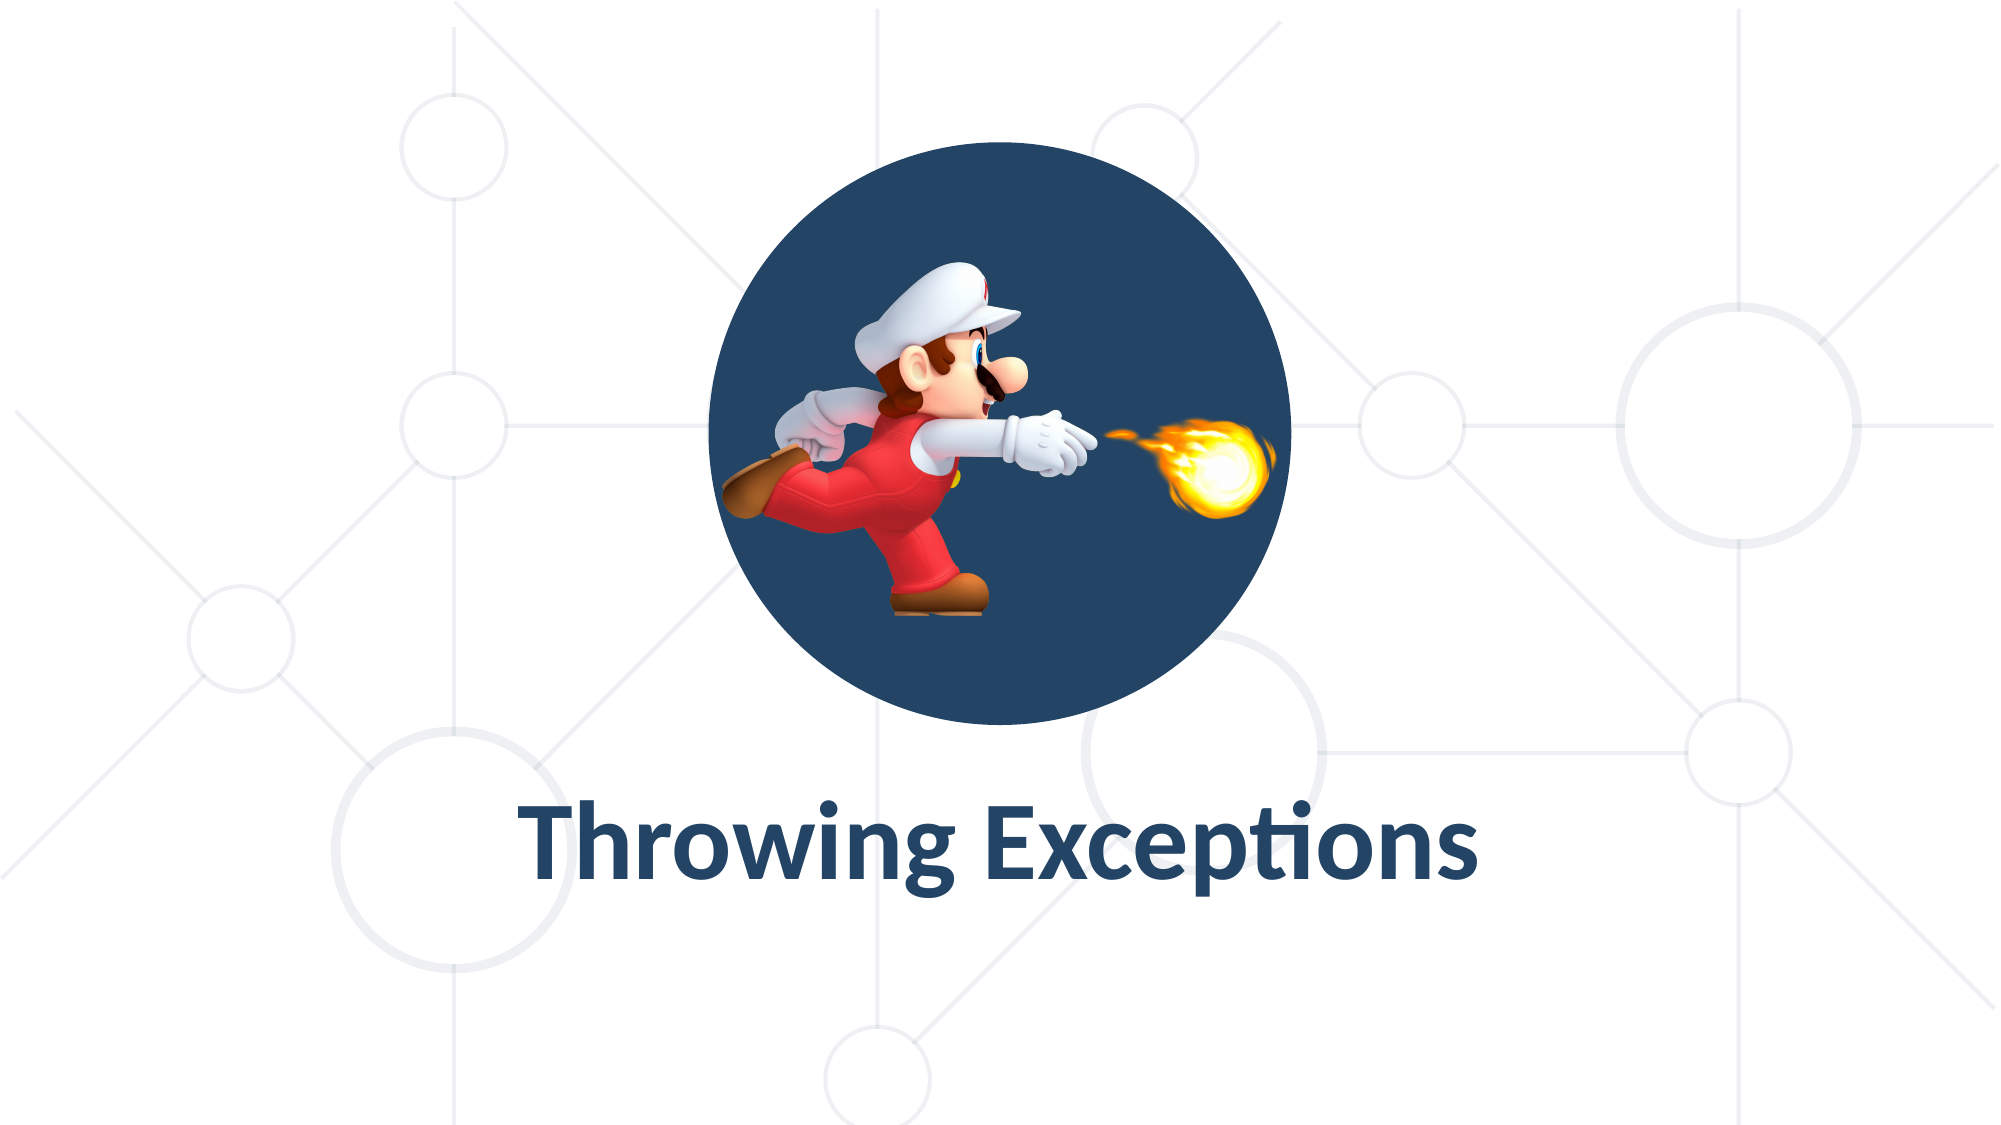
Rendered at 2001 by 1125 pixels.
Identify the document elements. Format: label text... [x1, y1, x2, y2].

title Throwing Exceptions [100, 771, 1900, 898]
picture [721, 262, 1278, 616]
